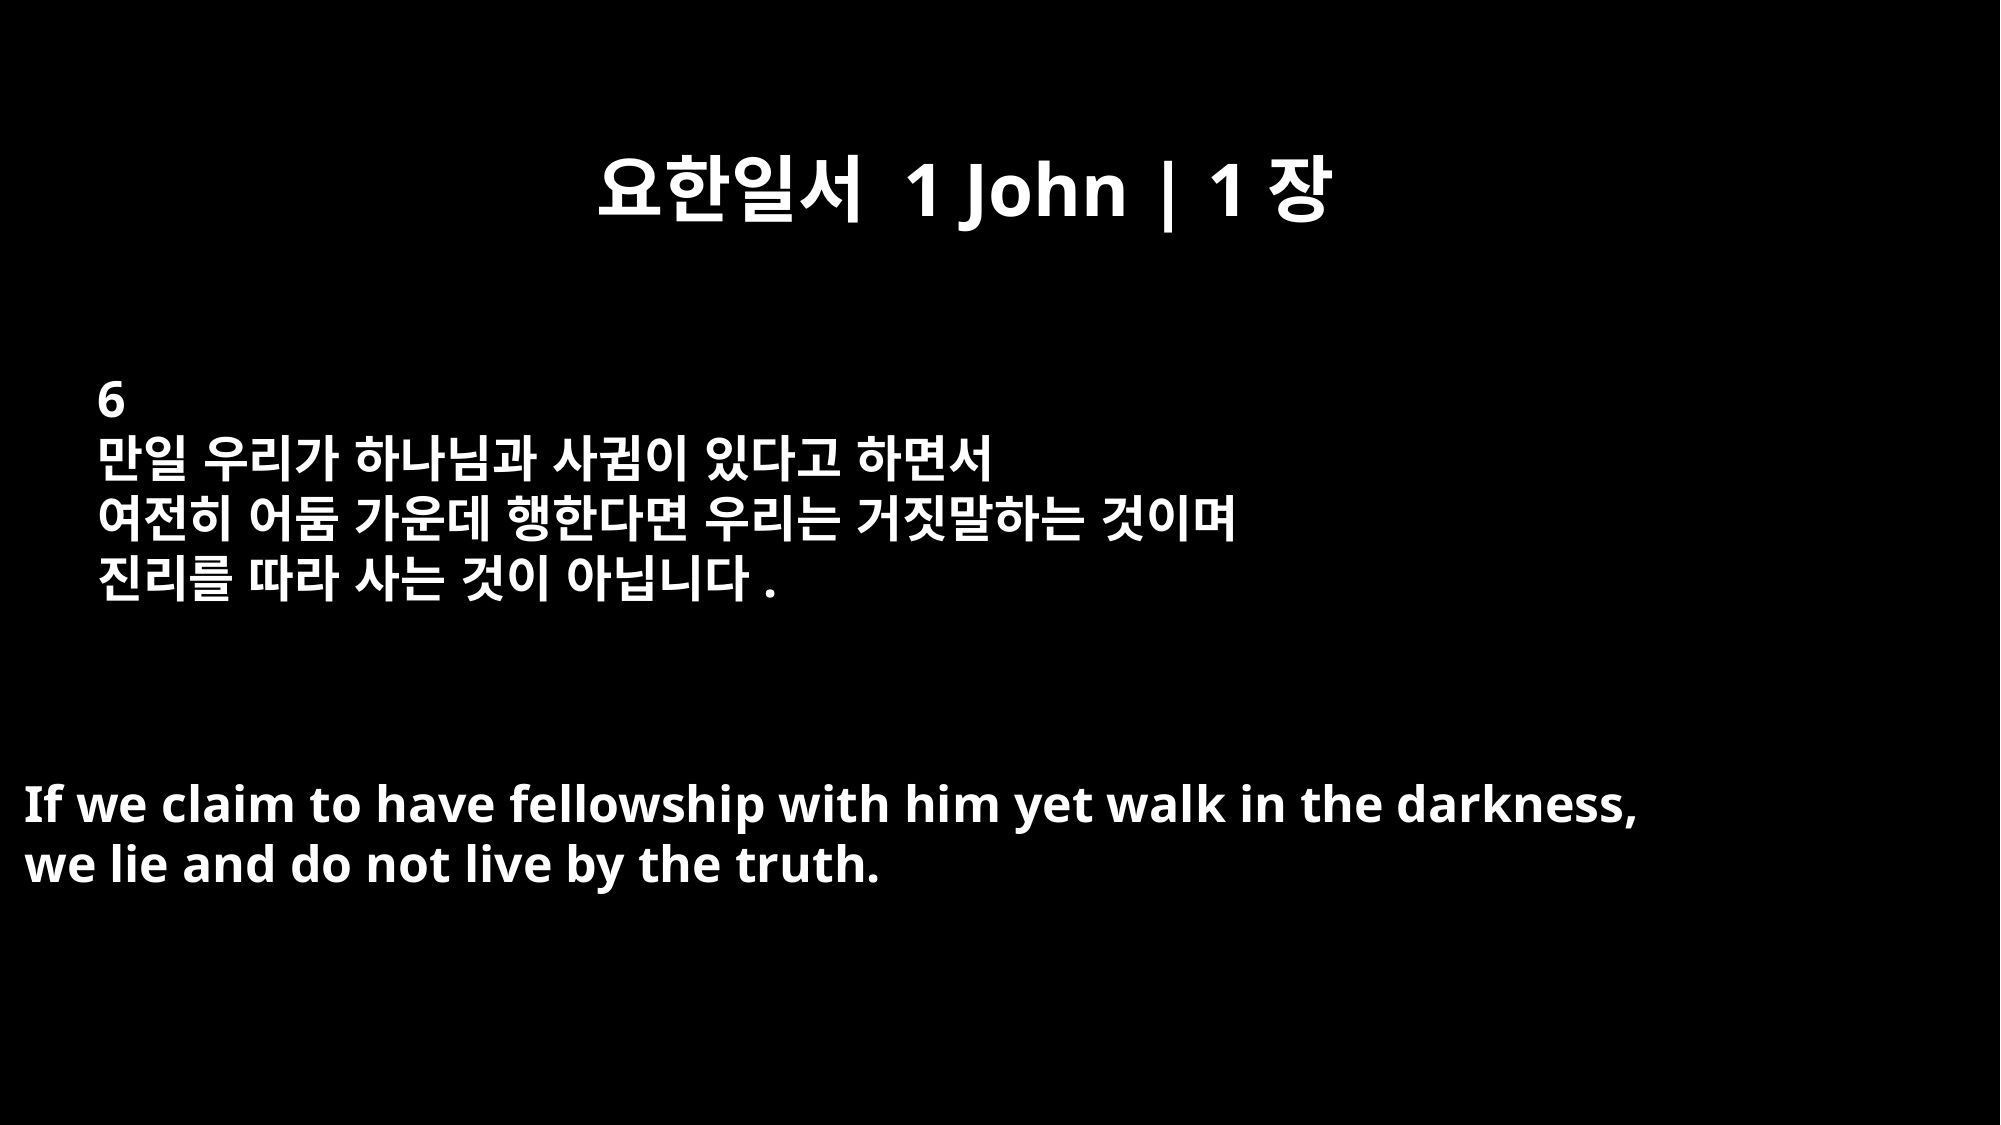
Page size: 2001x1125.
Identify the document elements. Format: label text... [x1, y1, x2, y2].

text_box 요한일서 1 John | 1장 [582, 136, 1350, 239]
text_box 6 만일 우리가 하나님과 사귐이 있다고 하면서 여전히 어둠 가운데 행한다면 우리는 거짓말하는 것이며 진리를 따라 사는 것이 아닙니다. [82, 359, 1269, 615]
text_box If we claim to have fellowship with him yet walk in the darkness, we lie and do not live by the truth. [9, 764, 1668, 900]
